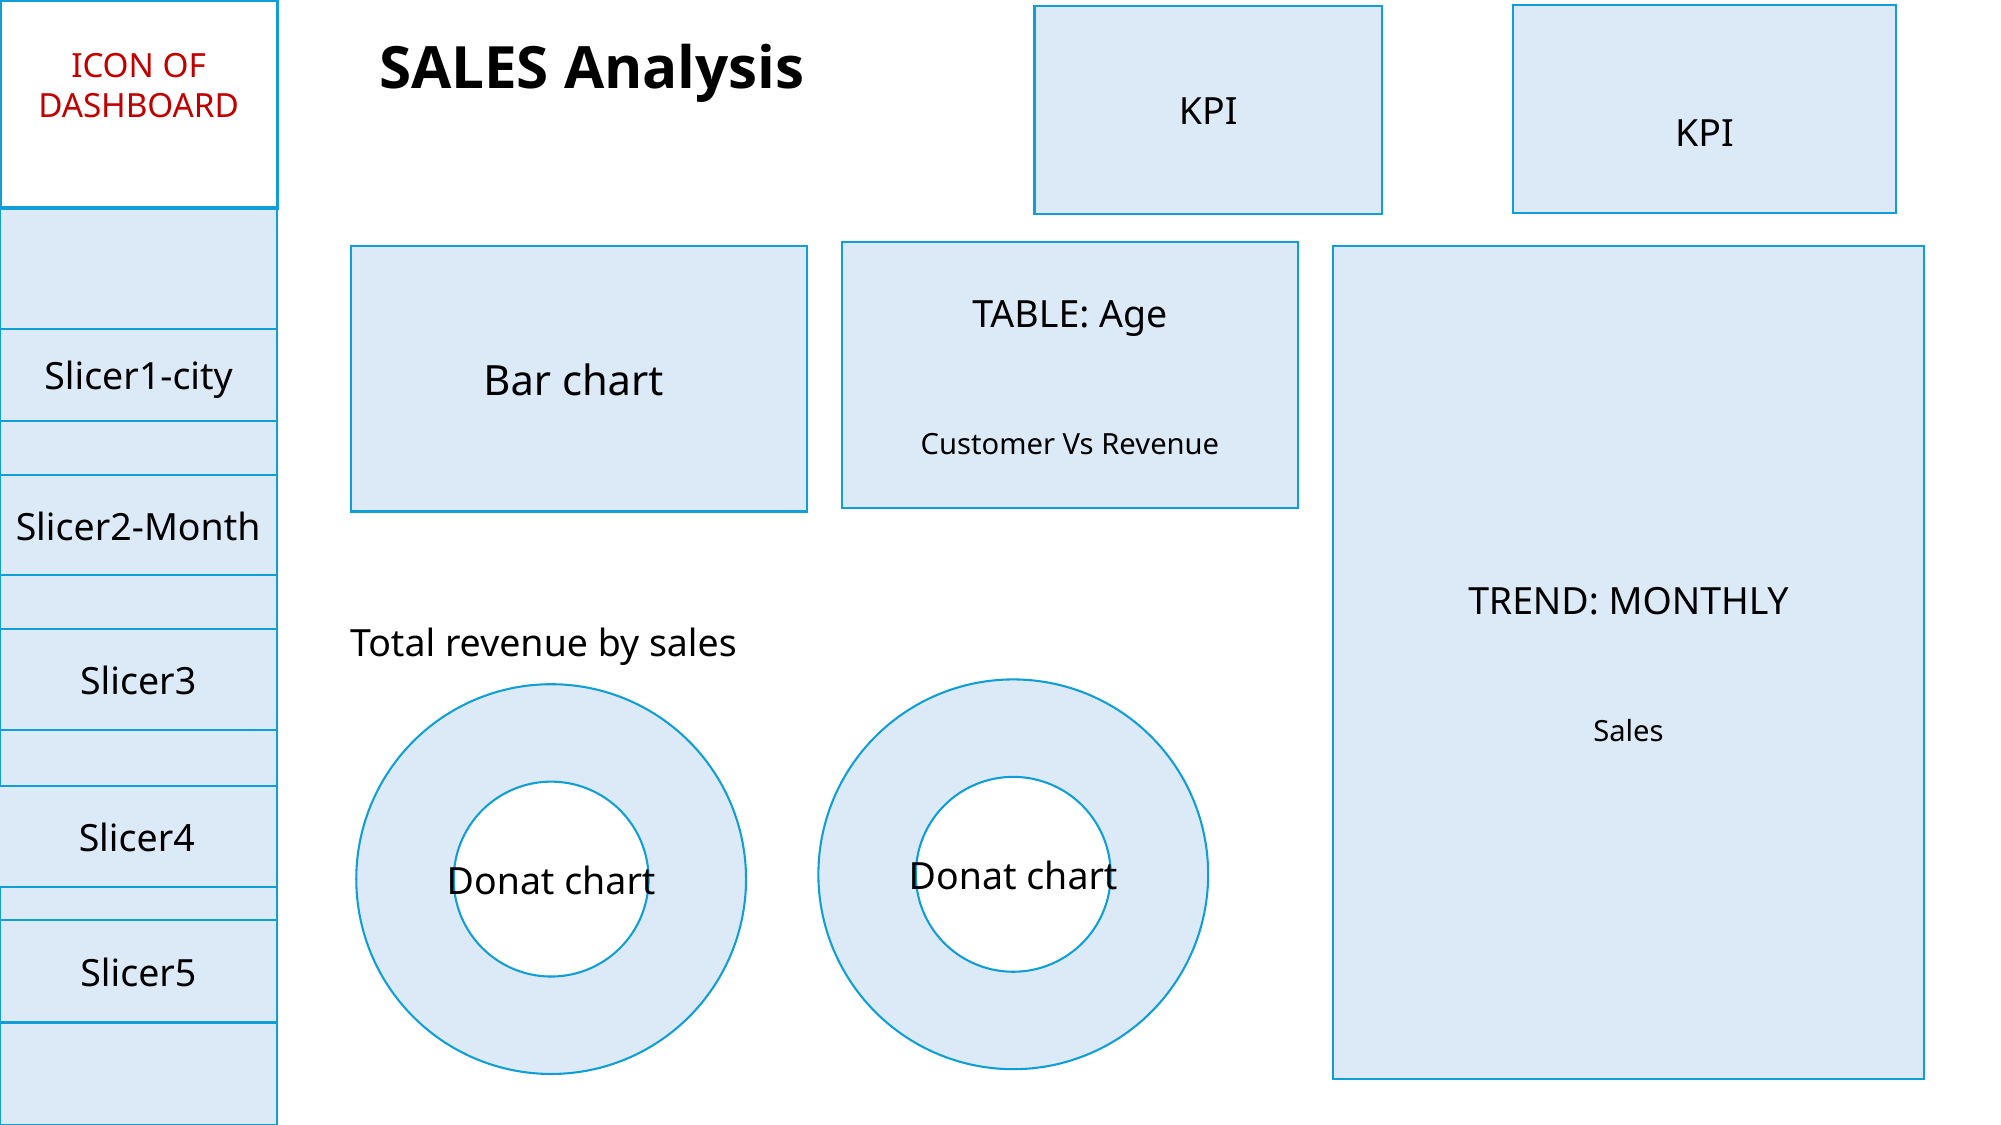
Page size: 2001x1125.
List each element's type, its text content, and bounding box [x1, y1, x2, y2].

text_box SALES Analysis [364, 23, 866, 109]
text_box [0, 1024, 278, 1125]
text_box [0, 422, 278, 474]
text_box Slicer3 [0, 628, 278, 731]
text_box Donat chart [355, 683, 748, 1076]
text_box Bar chart [350, 245, 808, 513]
text_box KPI [1512, 4, 1897, 214]
text_box Total revenue by sales [335, 611, 1058, 671]
text_box TABLE: Age Customer Vs Revenue [841, 241, 1299, 509]
text_box Slicer5 [0, 919, 278, 1024]
text_box KPI [1033, 5, 1383, 215]
text_box ICON OF DASHBOARD [0, 0, 279, 210]
text_box [0, 888, 278, 919]
text_box Slicer2-Month [0, 474, 278, 576]
text_box [0, 576, 278, 628]
text_box [0, 210, 278, 328]
text_box Slicer4 [0, 785, 278, 888]
text_box Slicer1-city [0, 328, 278, 422]
text_box TREND: MONTHLY Sales [1332, 245, 1925, 1080]
text_box [0, 731, 278, 785]
text_box Donat chart [817, 678, 1210, 1071]
